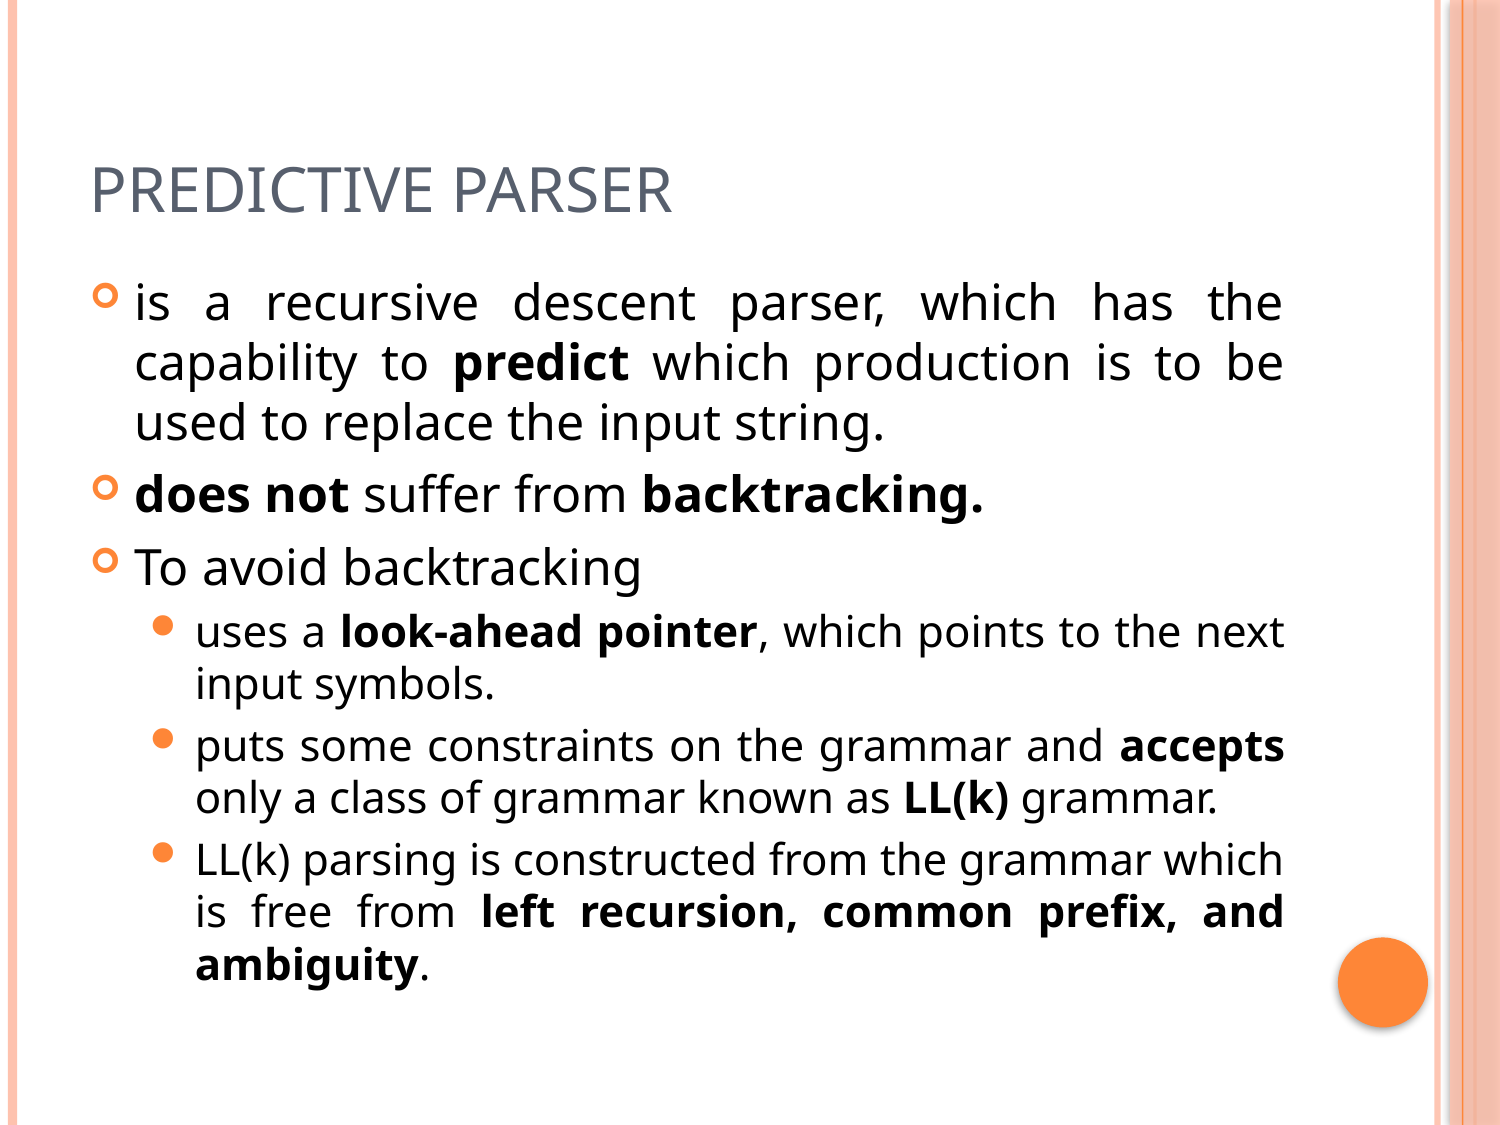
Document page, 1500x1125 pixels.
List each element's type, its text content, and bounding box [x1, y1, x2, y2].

list is a recursive descent parser, which has the capability to predict which production is to be used to replace the input string. does not suffer from backtracking. To avoid backtracking uses a look-ahead pointer, which points to the next input symbols. puts some constraints on the grammar and accepts only a class of grammar known as LL(k) grammar. LL(k) parsing is constructed from the grammar which is free from left recursion, common prefix, and ambiguity. [75, 262, 1300, 1062]
title Predictive Parser [75, 45, 1300, 233]
